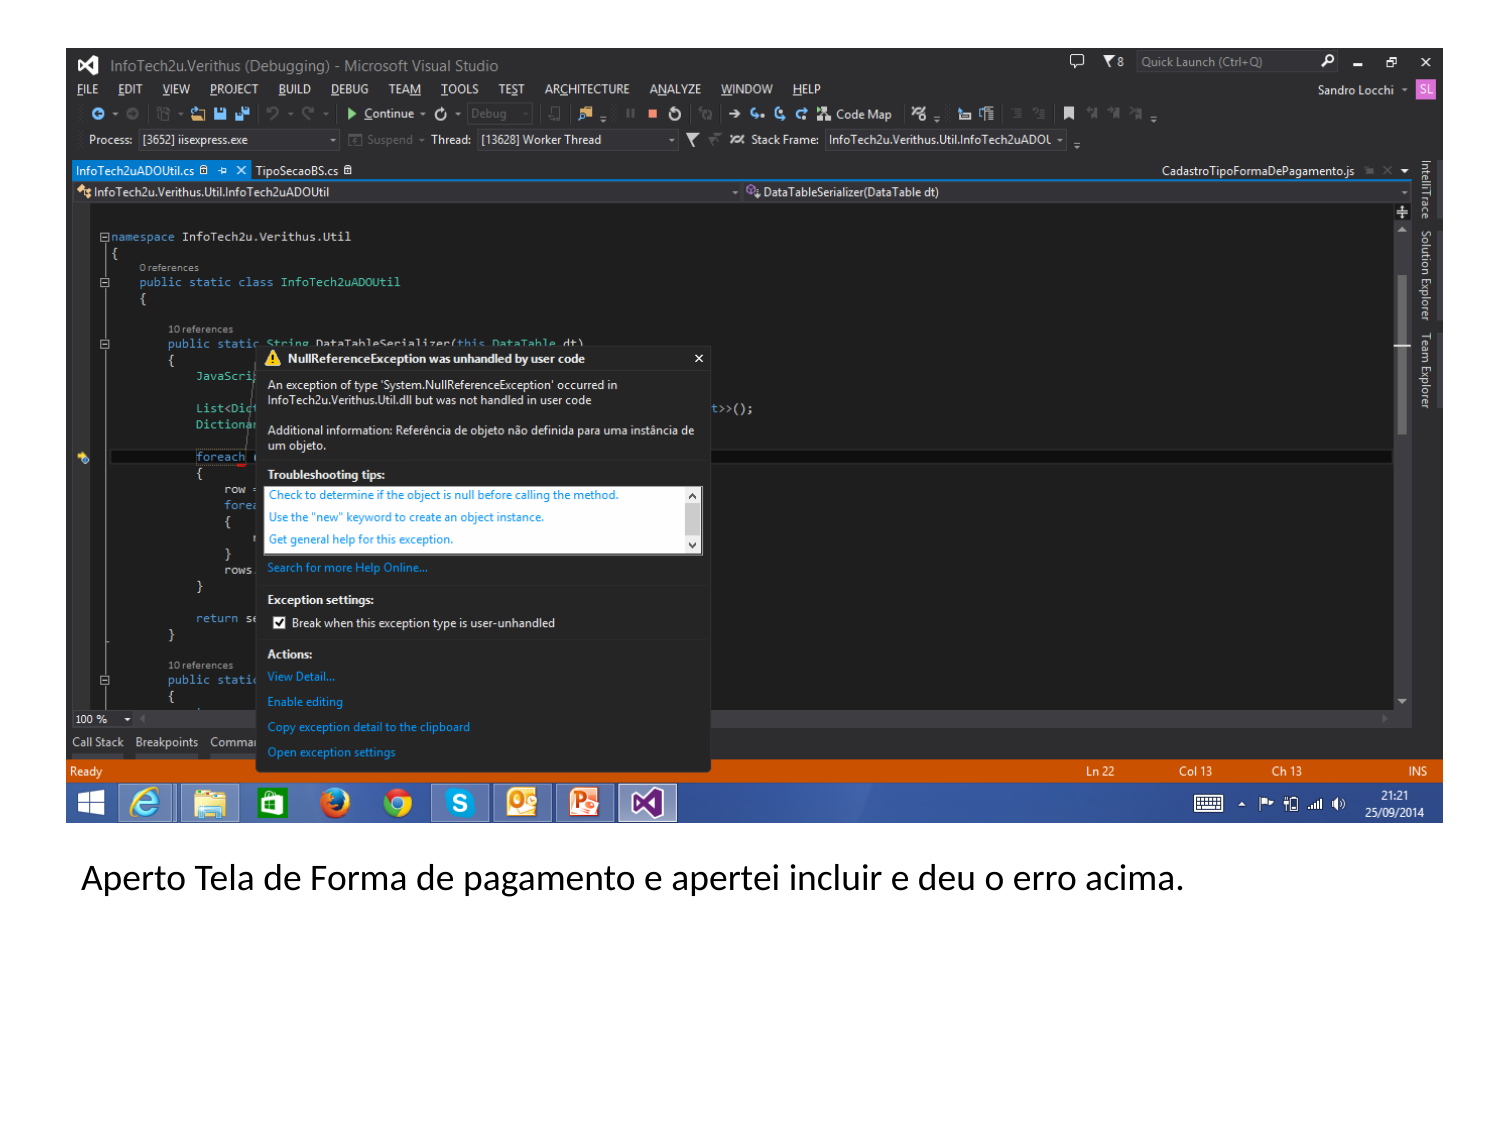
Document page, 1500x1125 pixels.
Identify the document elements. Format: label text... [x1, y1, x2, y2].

picture [65, 48, 1443, 823]
text_box Aperto Tela de Forma de pagamento e apertei incluir e deu o erro acima. [66, 845, 1414, 951]
